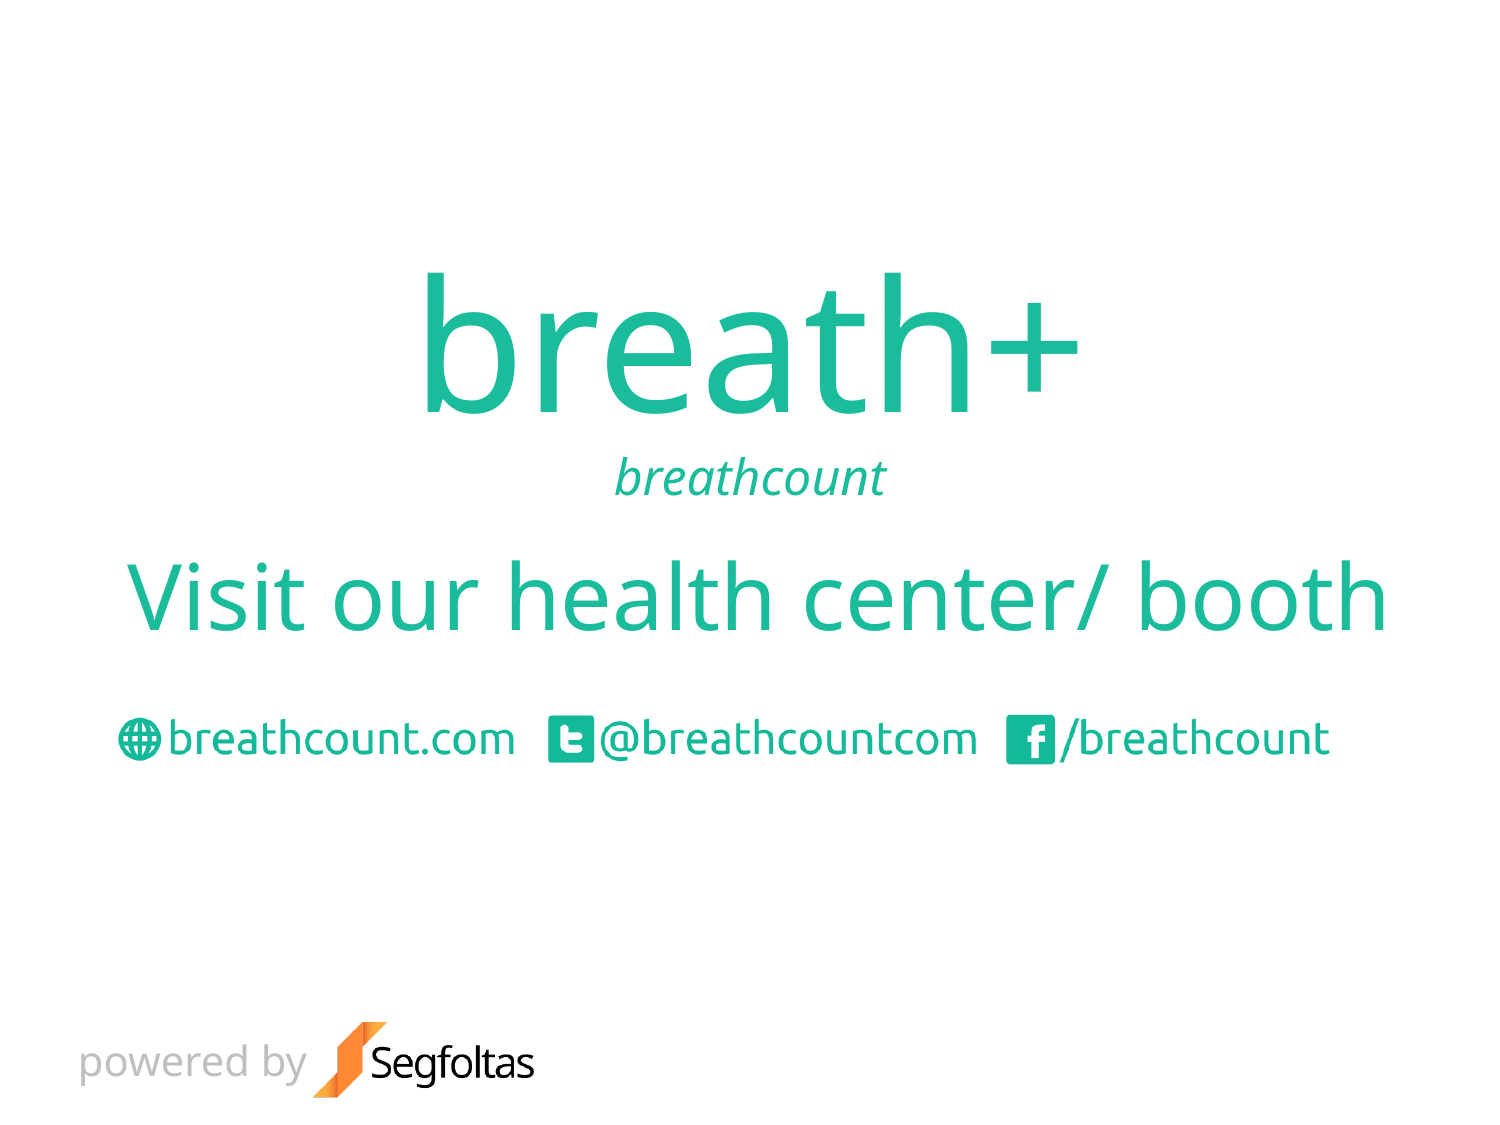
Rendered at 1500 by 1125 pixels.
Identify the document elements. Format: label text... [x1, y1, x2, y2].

picture [112, 709, 1344, 774]
picture [309, 1016, 555, 1109]
title Visit our health center/ booth [112, 491, 1418, 710]
text_box powered by [62, 1023, 309, 1102]
text_box breath+ breathcount [112, 184, 1388, 576]
